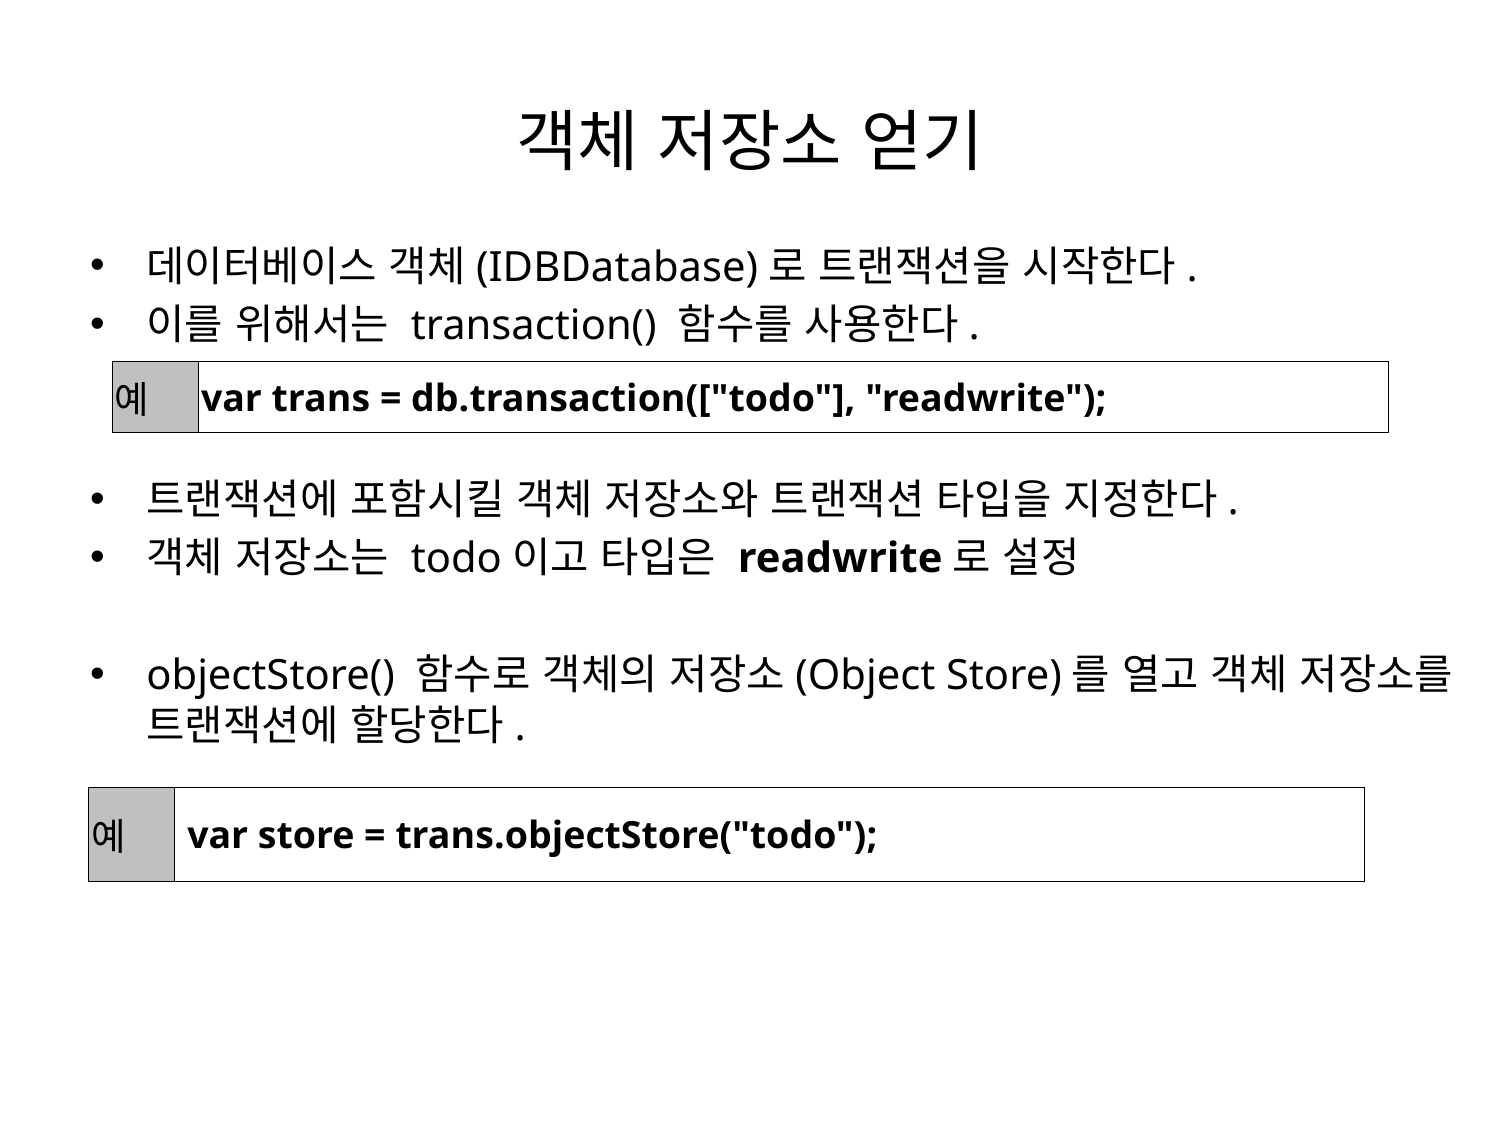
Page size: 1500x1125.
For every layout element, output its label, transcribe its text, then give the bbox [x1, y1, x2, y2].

title 객체 저장소 얻기 [75, 45, 1425, 231]
table_header var store = trans.objectStore("todo"); [175, 788, 1364, 881]
table_header 예 [113, 362, 198, 432]
list 데이터베이스 객체(IDBDatabase)로 트랜잭션을 시작한다. 이를 위해서는 transaction() 함수를 사용한다. 트랜잭션에 포함시킬 객체 저장소와 트랜잭션 타입을 지정한다. 객체 저장소는 todo이고 타입은 readwrite로 설정 objectStore() 함수로 객체의 저장소(Object Store)를 열고 객체 저장소를 트랜잭션에 할당한다. [75, 231, 1483, 787]
table_header var trans = db.transaction(["todo"], "readwrite"); [199, 362, 1388, 432]
table_header 예 [89, 788, 174, 881]
